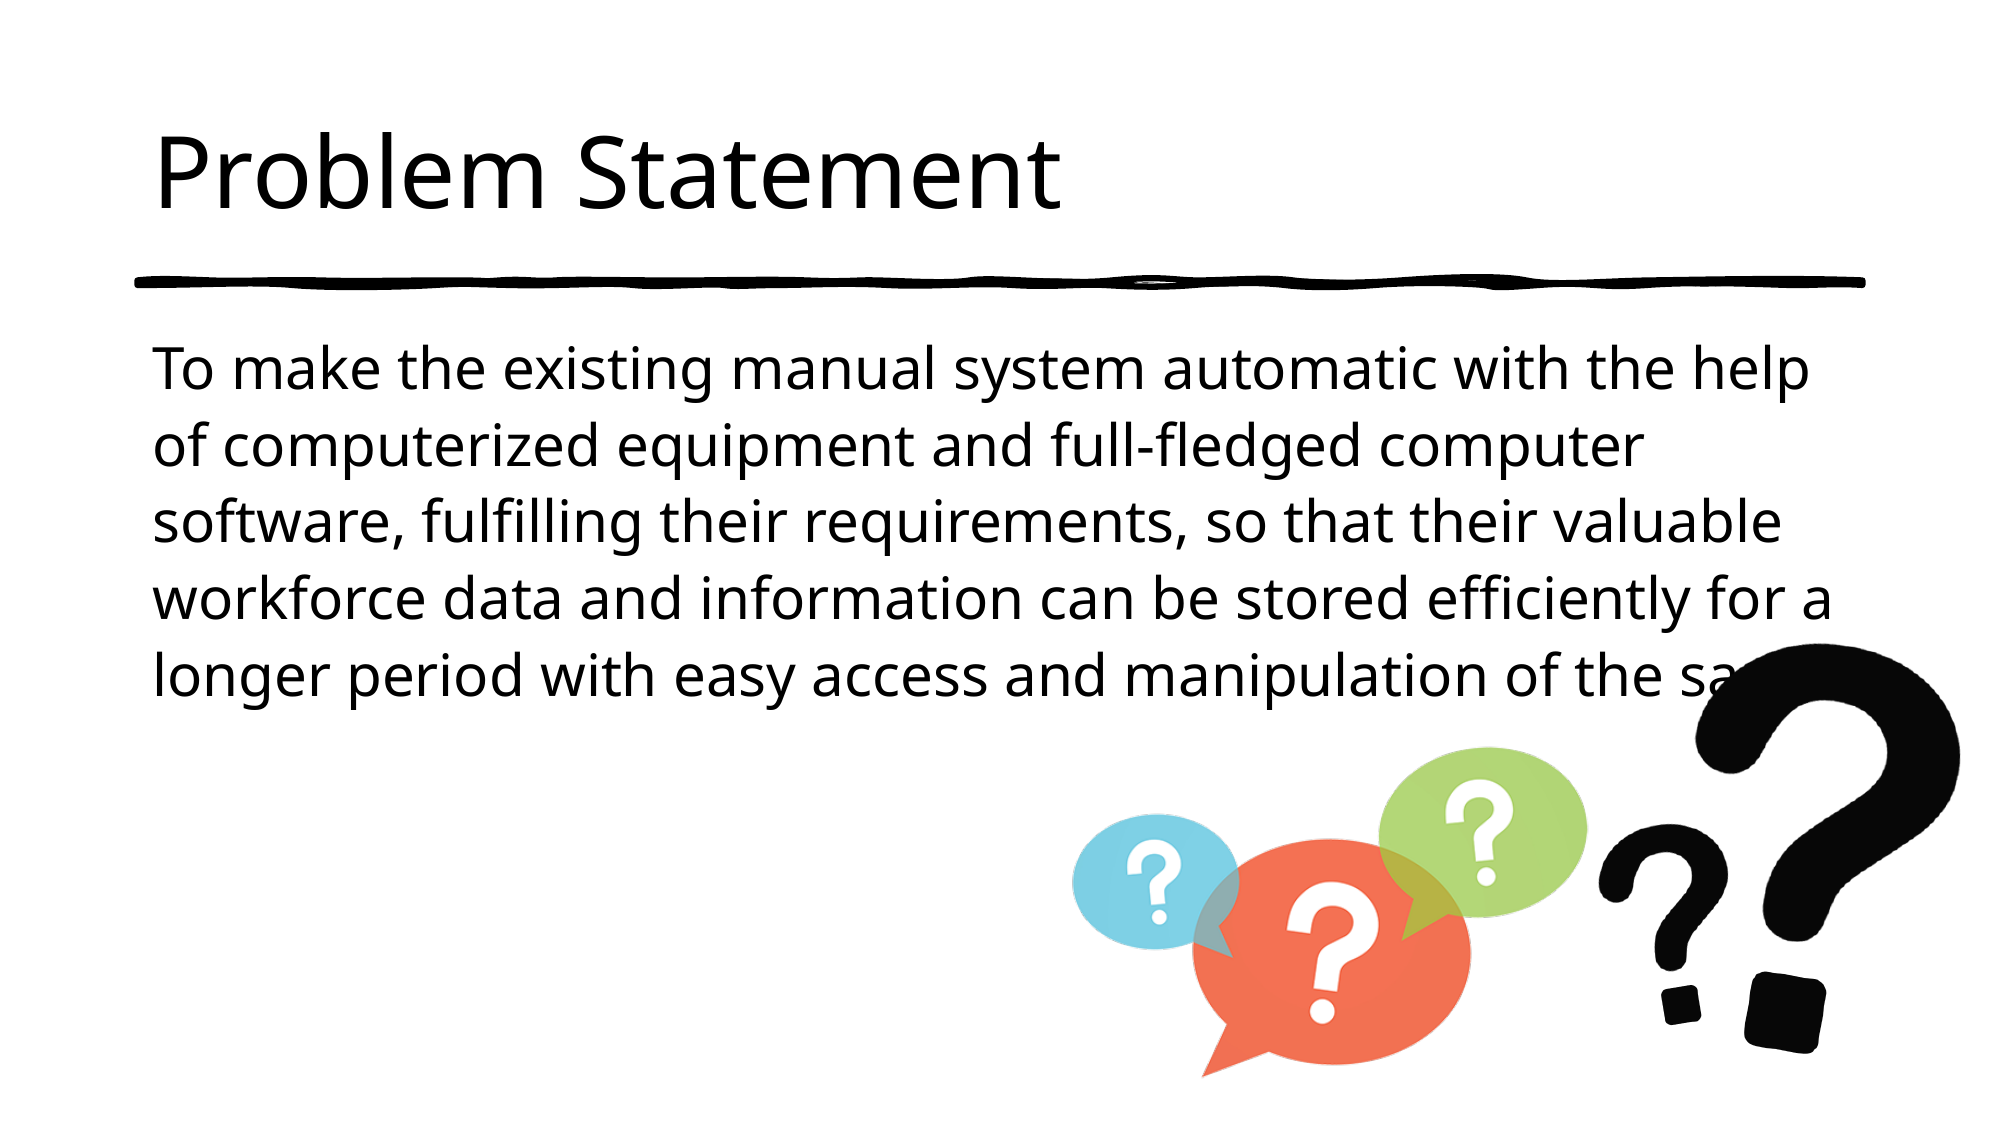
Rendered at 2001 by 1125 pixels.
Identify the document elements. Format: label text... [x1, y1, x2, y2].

picture [1053, 641, 1961, 1098]
title Problem Statement [137, 59, 1863, 278]
list To make the existing manual system automatic with the help of computerized equipment and full-fledged computer software, fulfilling their requirements, so that their valuable workforce data and information can be stored efficiently for a longer period with easy access and manipulation of the same [137, 316, 1863, 1014]
